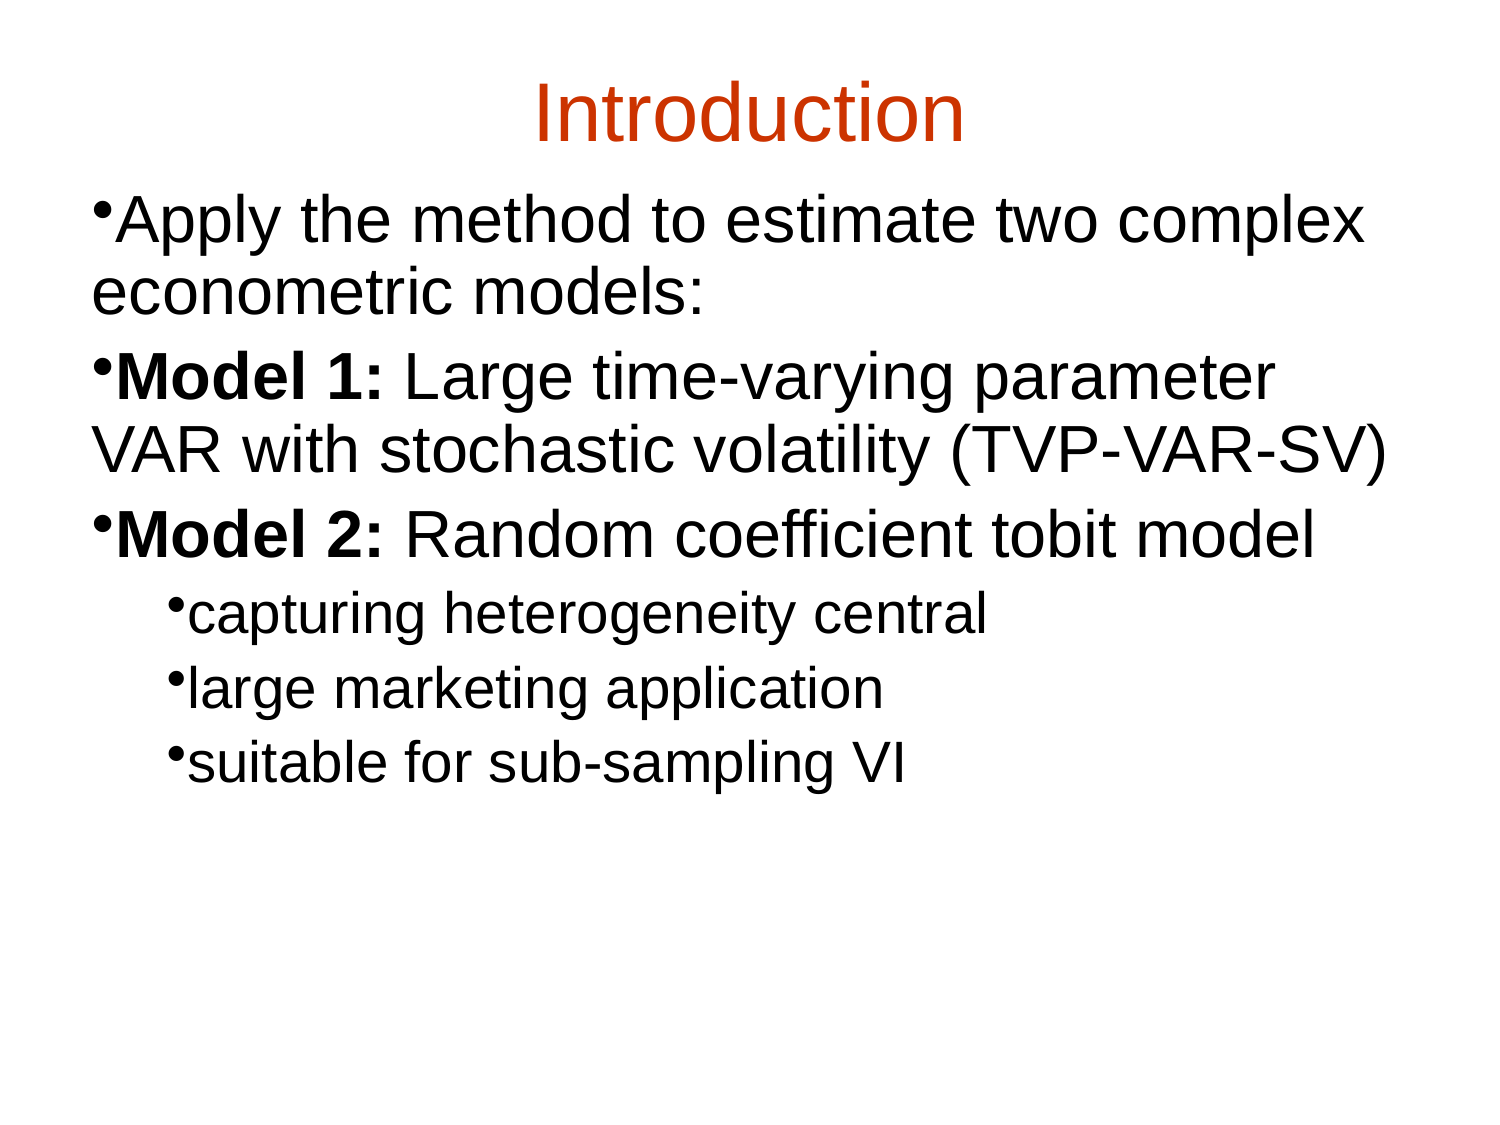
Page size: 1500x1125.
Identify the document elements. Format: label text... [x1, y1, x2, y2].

title Introduction [112, 42, 1388, 173]
subtitle Apply the method to estimate two complex econometric models: Model 1: Large time-varying parameter VAR with stochastic volatility (TVP-VAR-SV) Model 2: Random coefficient tobit model capturing heterogeneity central large marketing application suitable for sub-sampling VI [76, 177, 1424, 1059]
